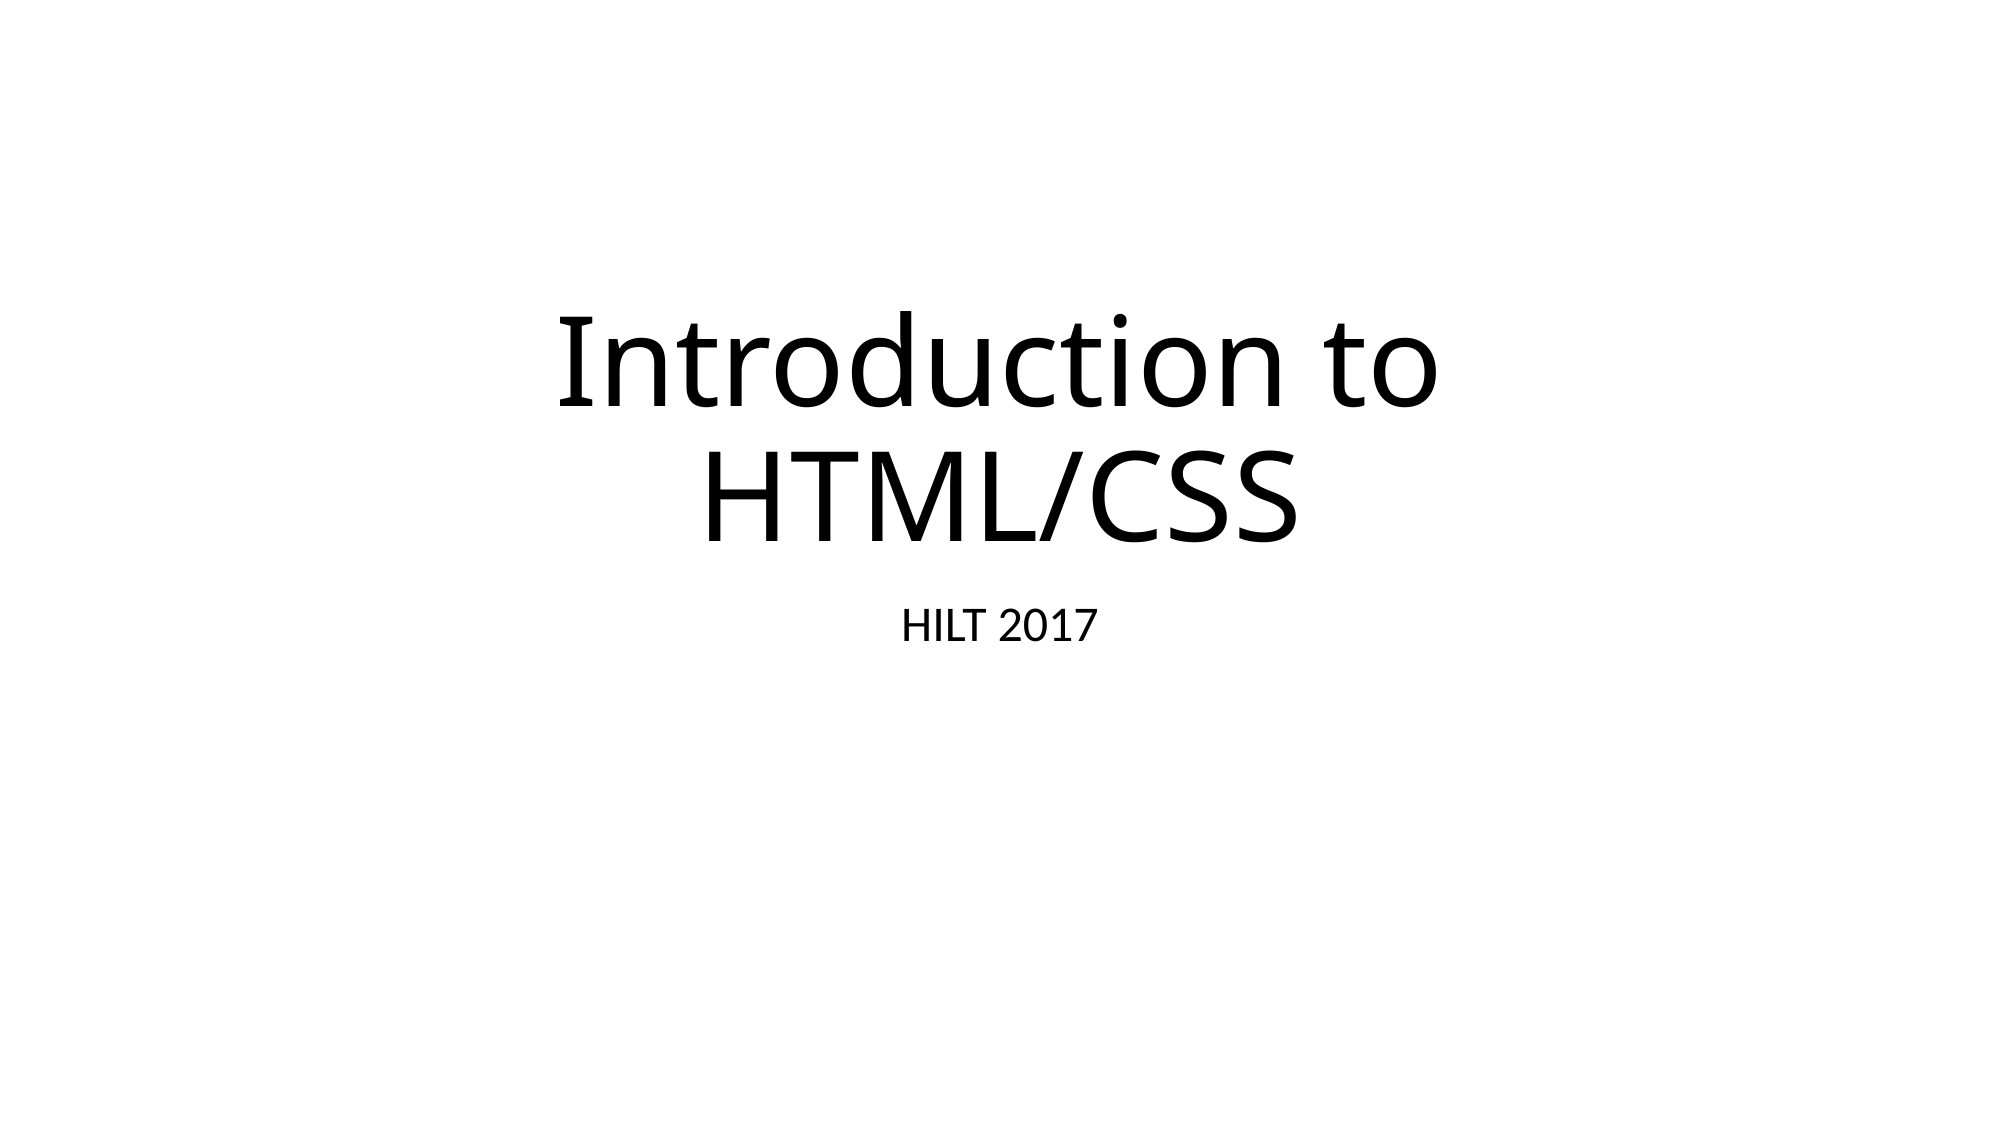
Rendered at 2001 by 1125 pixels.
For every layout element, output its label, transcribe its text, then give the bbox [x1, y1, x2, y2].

subtitle HILT 2017 [249, 590, 1750, 863]
title Introduction to HTML/CSS [249, 184, 1750, 576]
